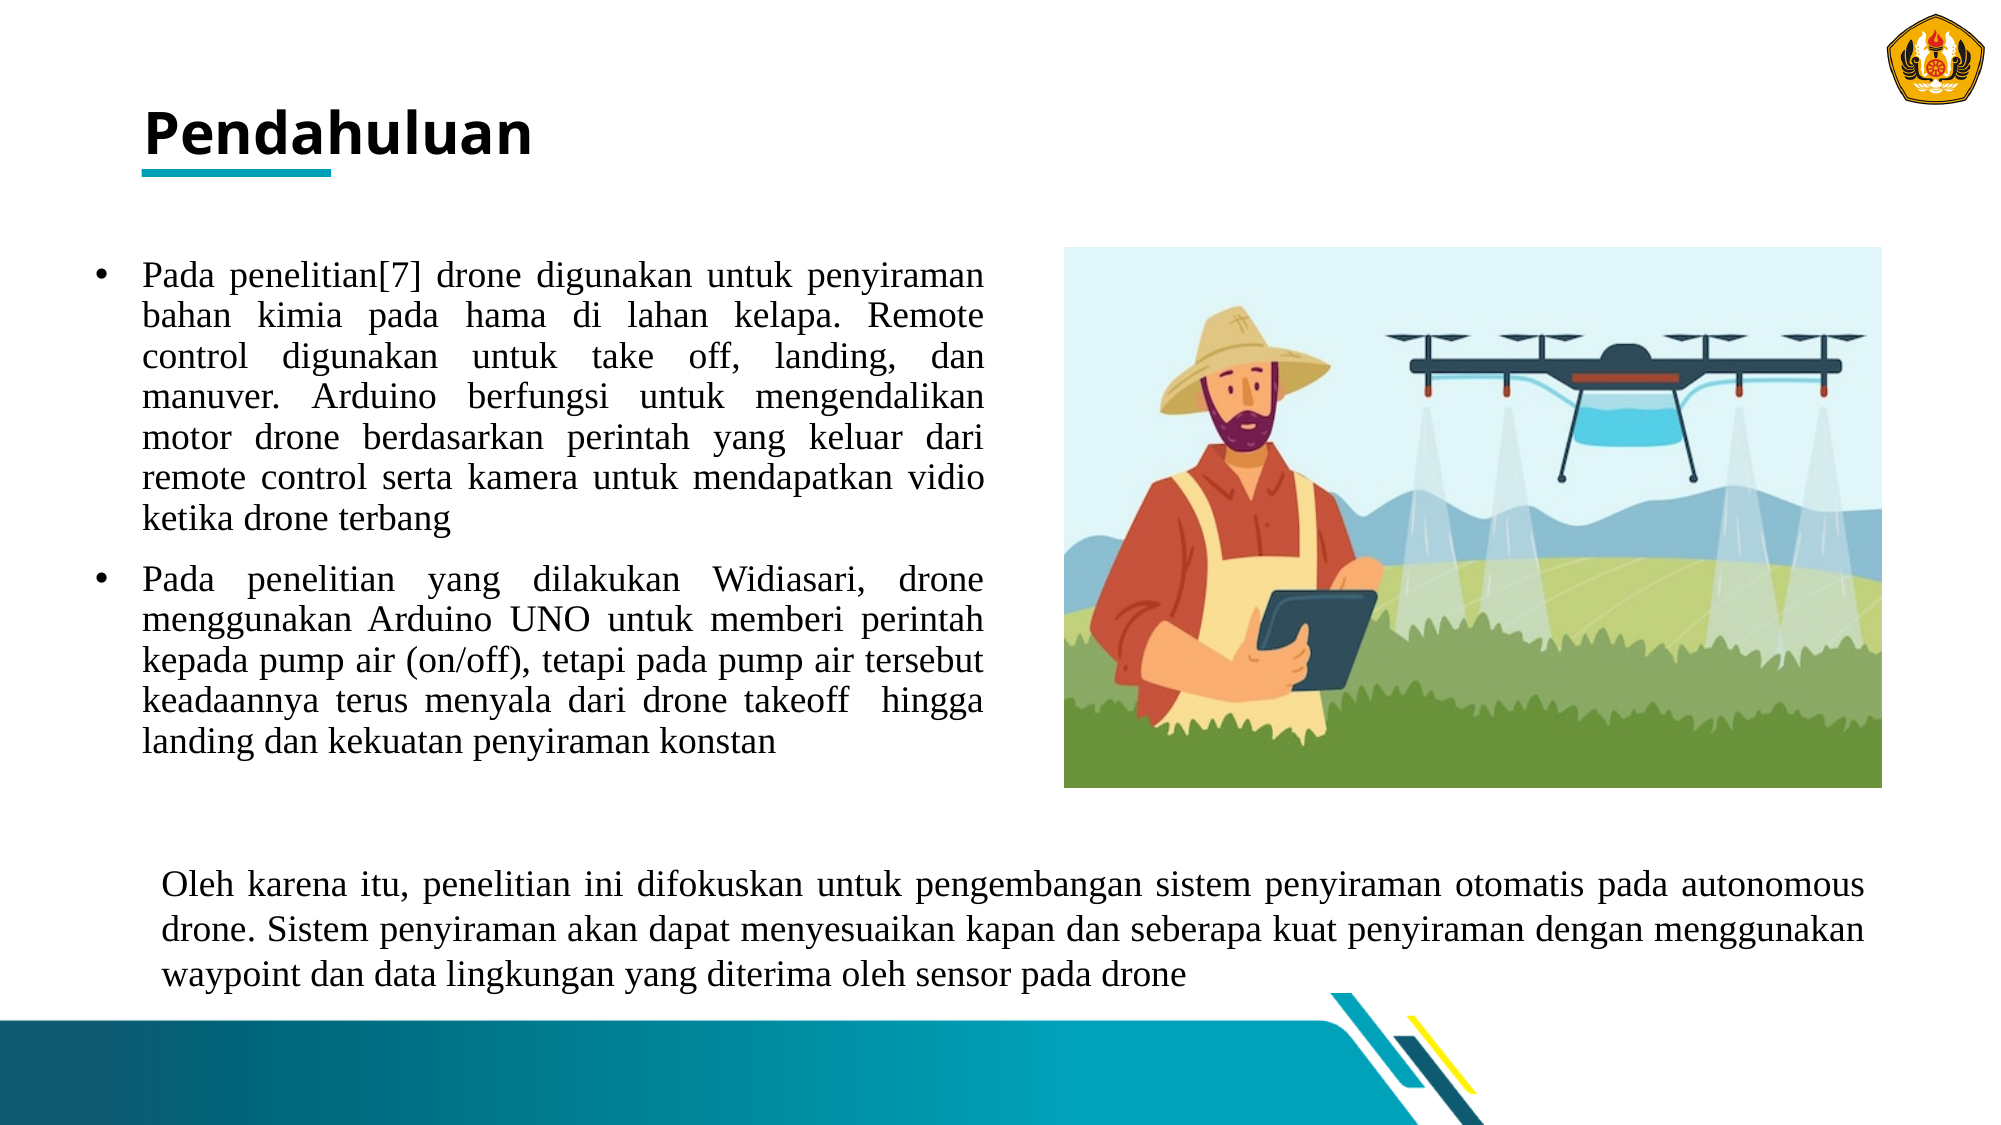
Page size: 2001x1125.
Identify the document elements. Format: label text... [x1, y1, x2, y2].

picture [1064, 247, 1882, 788]
list Pada penelitian[7] drone digunakan untuk penyiraman bahan kimia pada hama di lahan kelapa. Remote control digunakan untuk take off, landing, dan manuver. Arduino berfungsi untuk mengendalikan motor drone berdasarkan perintah yang keluar dari remote control serta kamera untuk mendapatkan vidio ketika drone terbang Pada penelitian yang dilakukan Widiasari, drone menggunakan Arduino UNO untuk memberi perintah kepada pump air (on/off), tetapi pada pump air tersebut keadaannya terus menyala dari drone takeoff hingga landing dan kekuatan penyiraman konstan [80, 247, 1000, 788]
picture [0, 993, 1484, 1125]
title Pendahuluan [128, 88, 1924, 184]
text_box Oleh karena itu, penelitian ini difokuskan untuk pengembangan sistem penyiraman otomatis pada autonomous drone. Sistem penyiraman akan dapat menyesuaikan kapan dan seberapa kuat penyiraman dengan menggunakan waypoint dan data lingkungan yang diterima oleh sensor pada drone [146, 851, 1882, 1002]
picture [1881, 8, 1989, 110]
